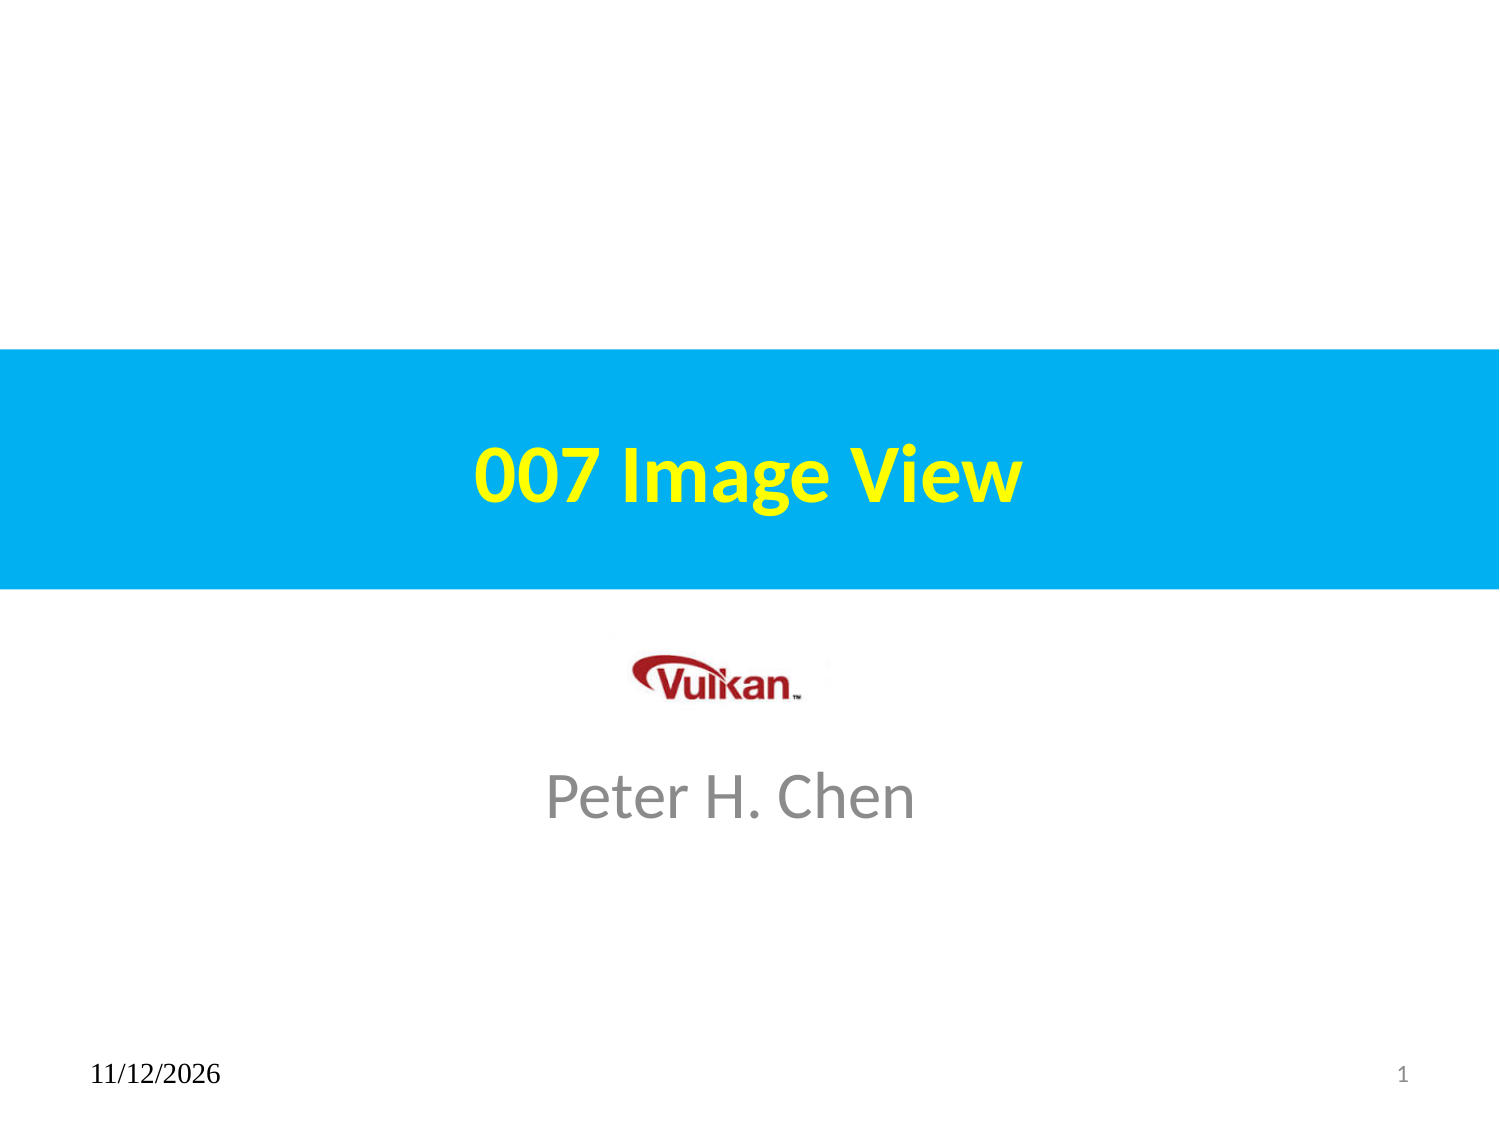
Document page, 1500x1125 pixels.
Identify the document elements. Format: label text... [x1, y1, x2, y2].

title 007 Image View [0, 349, 1499, 590]
subtitle Peter H. Chen [206, 751, 1256, 865]
picture [584, 607, 849, 748]
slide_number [75, 1042, 424, 1102]
slide_number 1 [1074, 1042, 1424, 1102]
